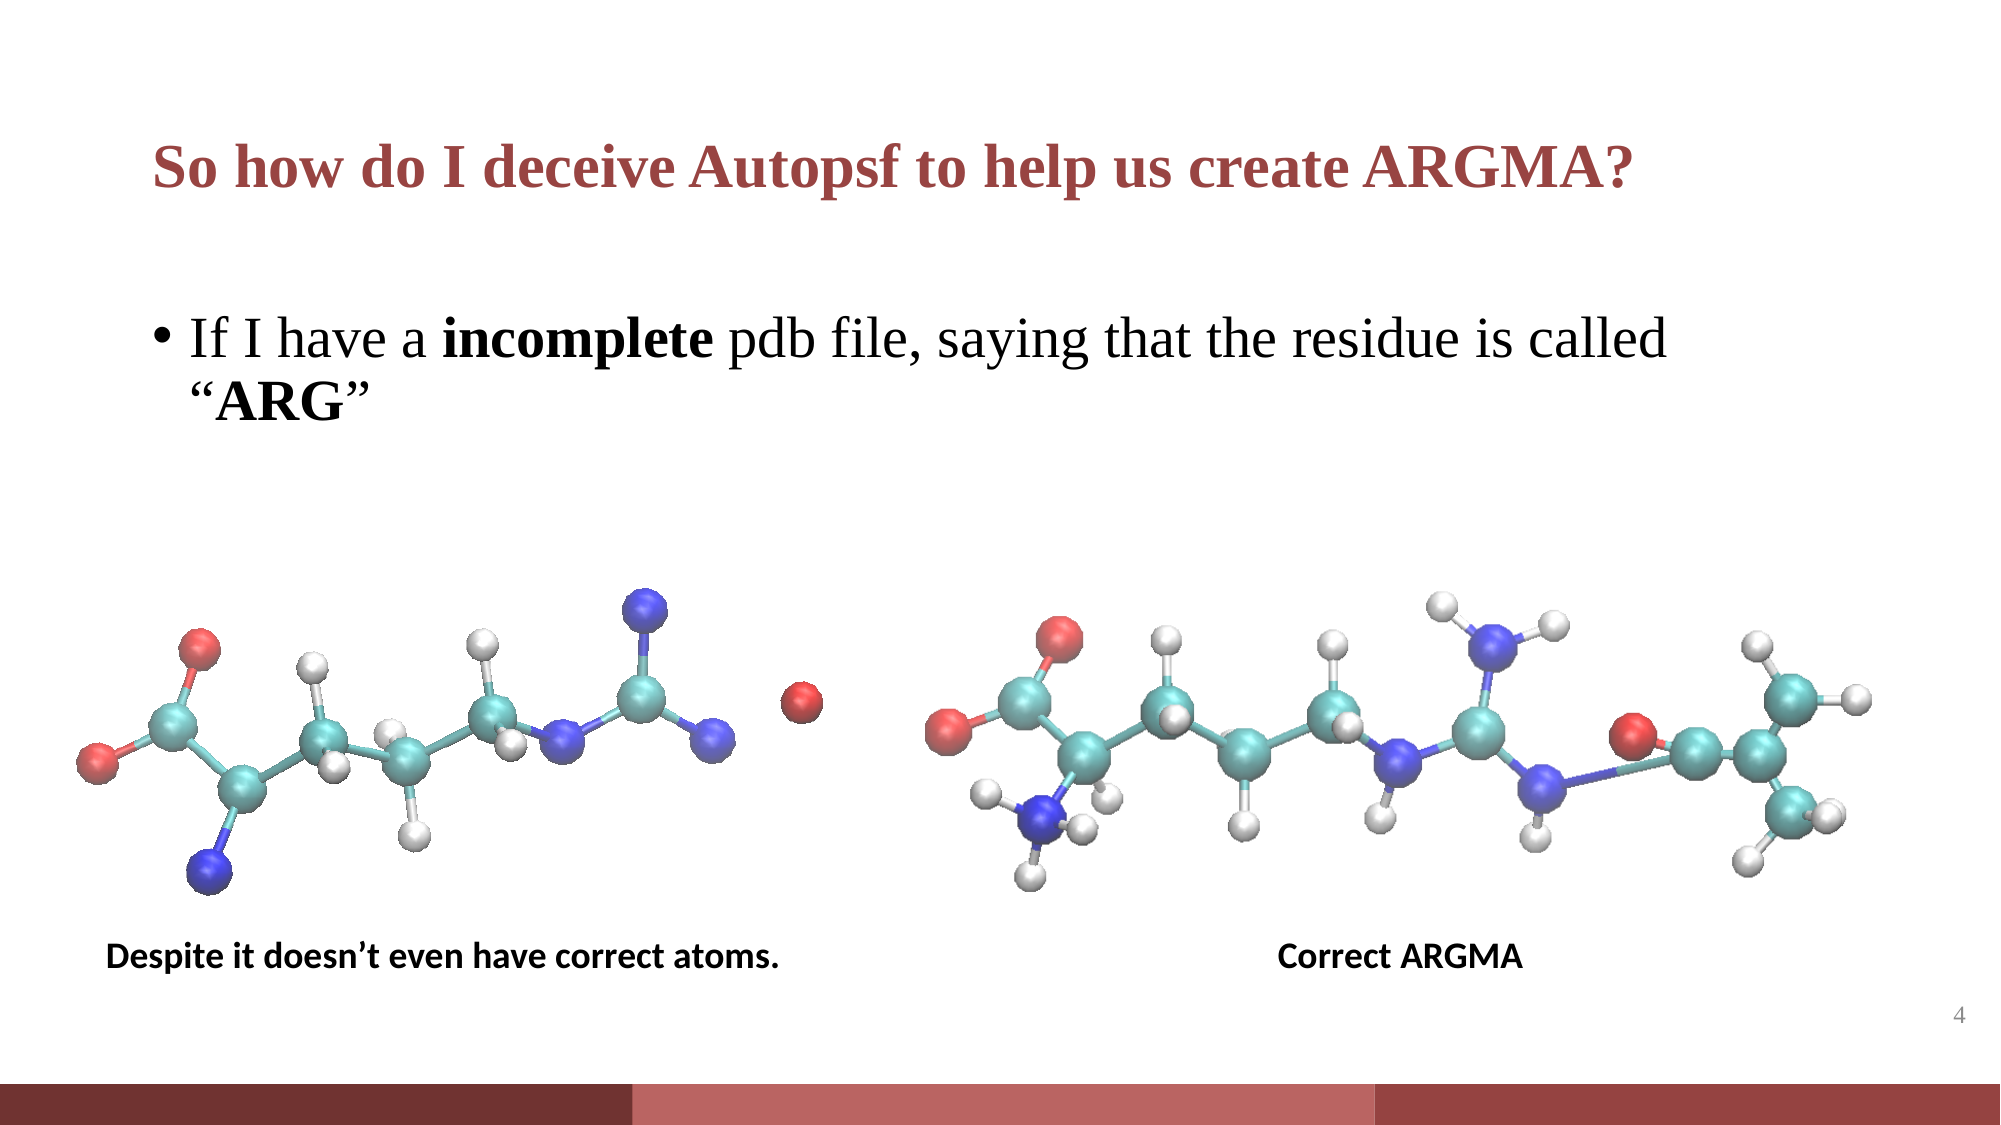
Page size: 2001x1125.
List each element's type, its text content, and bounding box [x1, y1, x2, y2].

slide_number 4 [1530, 983, 1981, 1044]
picture [0, 545, 887, 924]
list If I have a incomplete pdb file, saying that the residue is called “ARG” [137, 299, 1863, 1014]
picture [925, 578, 1877, 894]
title So how do I deceive Autopsf to help us create ARGMA? [137, 59, 1849, 276]
text_box Correct ARGMA [1263, 923, 1539, 984]
text_box Despite it doesn’t even have correct atoms. [91, 924, 796, 984]
